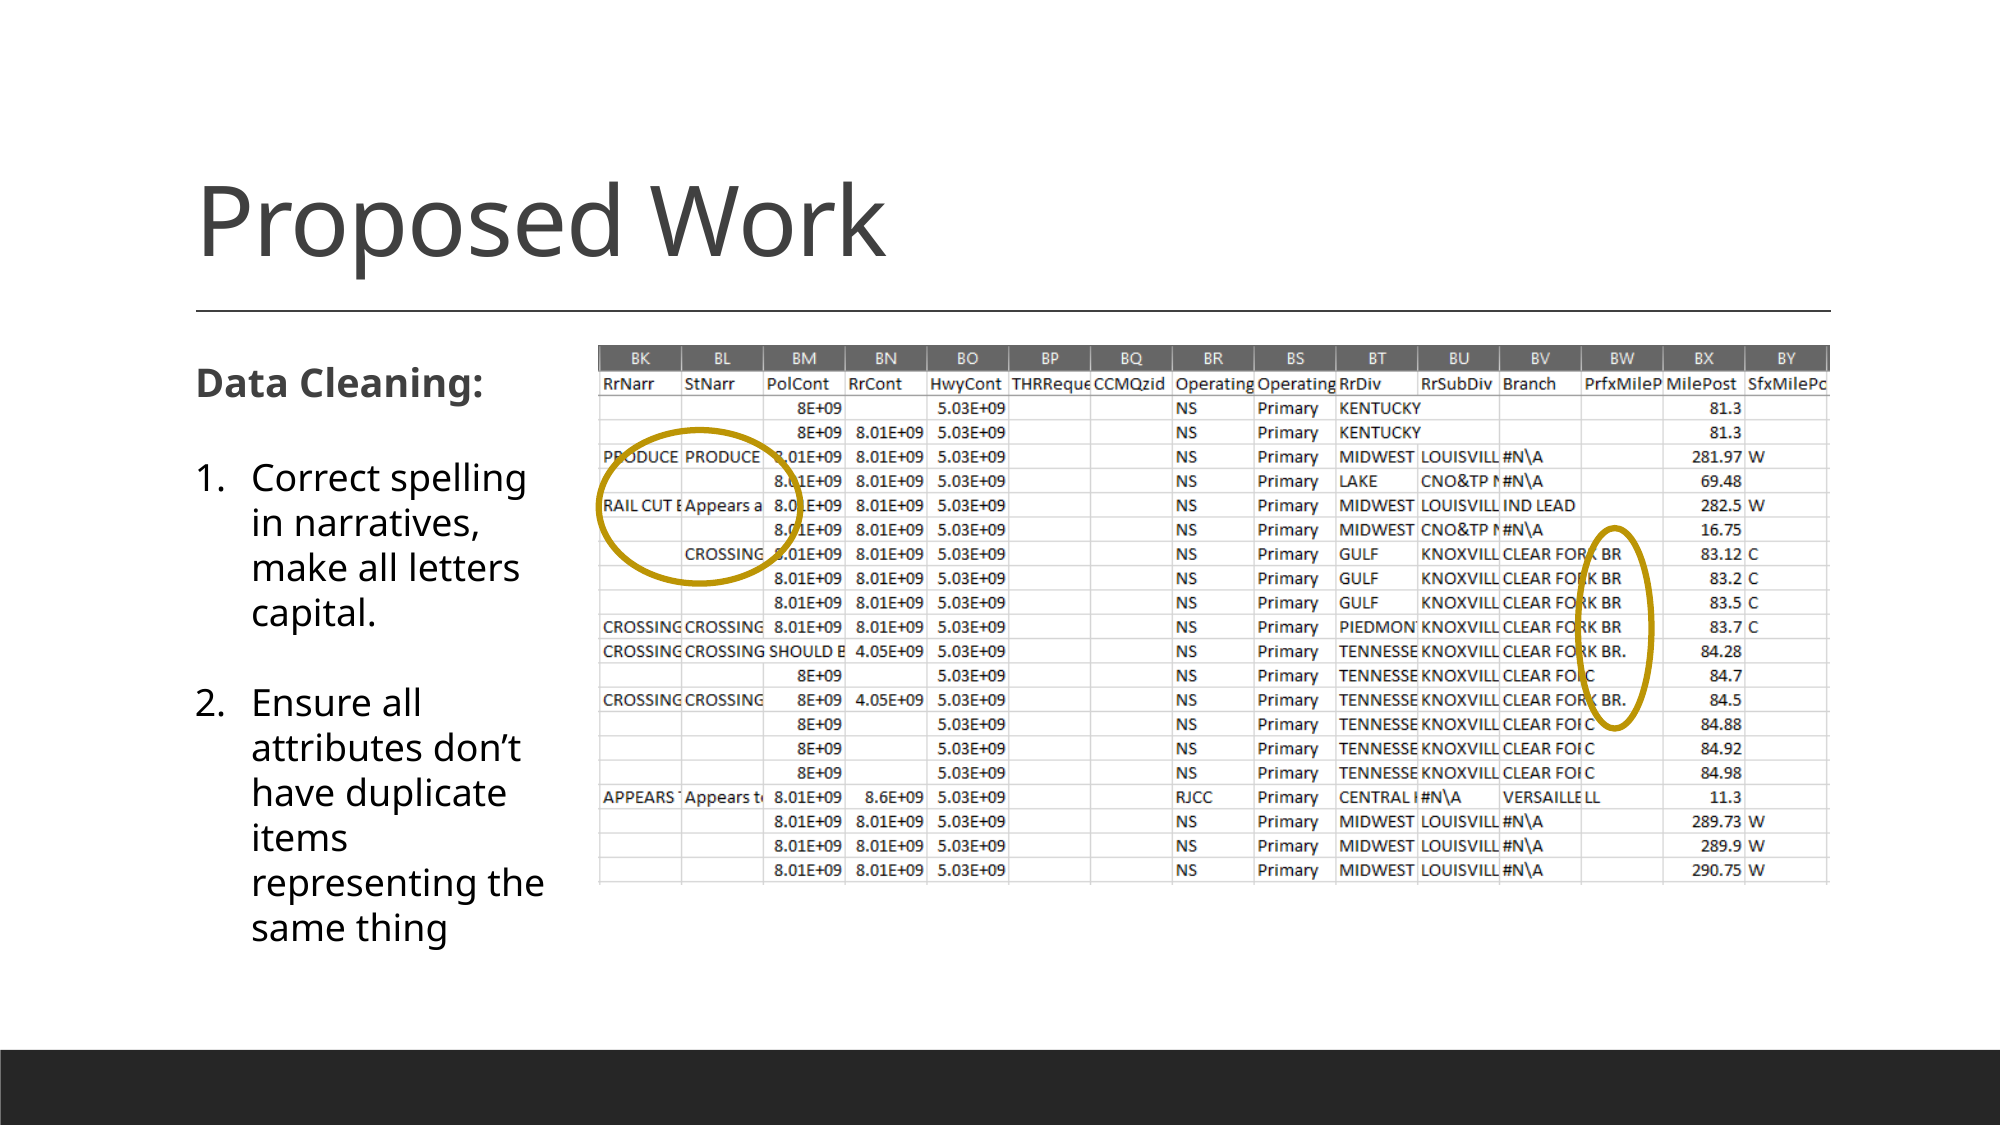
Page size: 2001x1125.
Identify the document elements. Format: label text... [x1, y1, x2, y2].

text_box Correct spelling in narratives, make all letters capital. Ensure all attributes don’t have duplicate items representing the same thing [180, 446, 582, 957]
picture [598, 345, 1831, 886]
title Proposed Work [180, 47, 1830, 285]
list Data Cleaning: [180, 345, 1830, 963]
